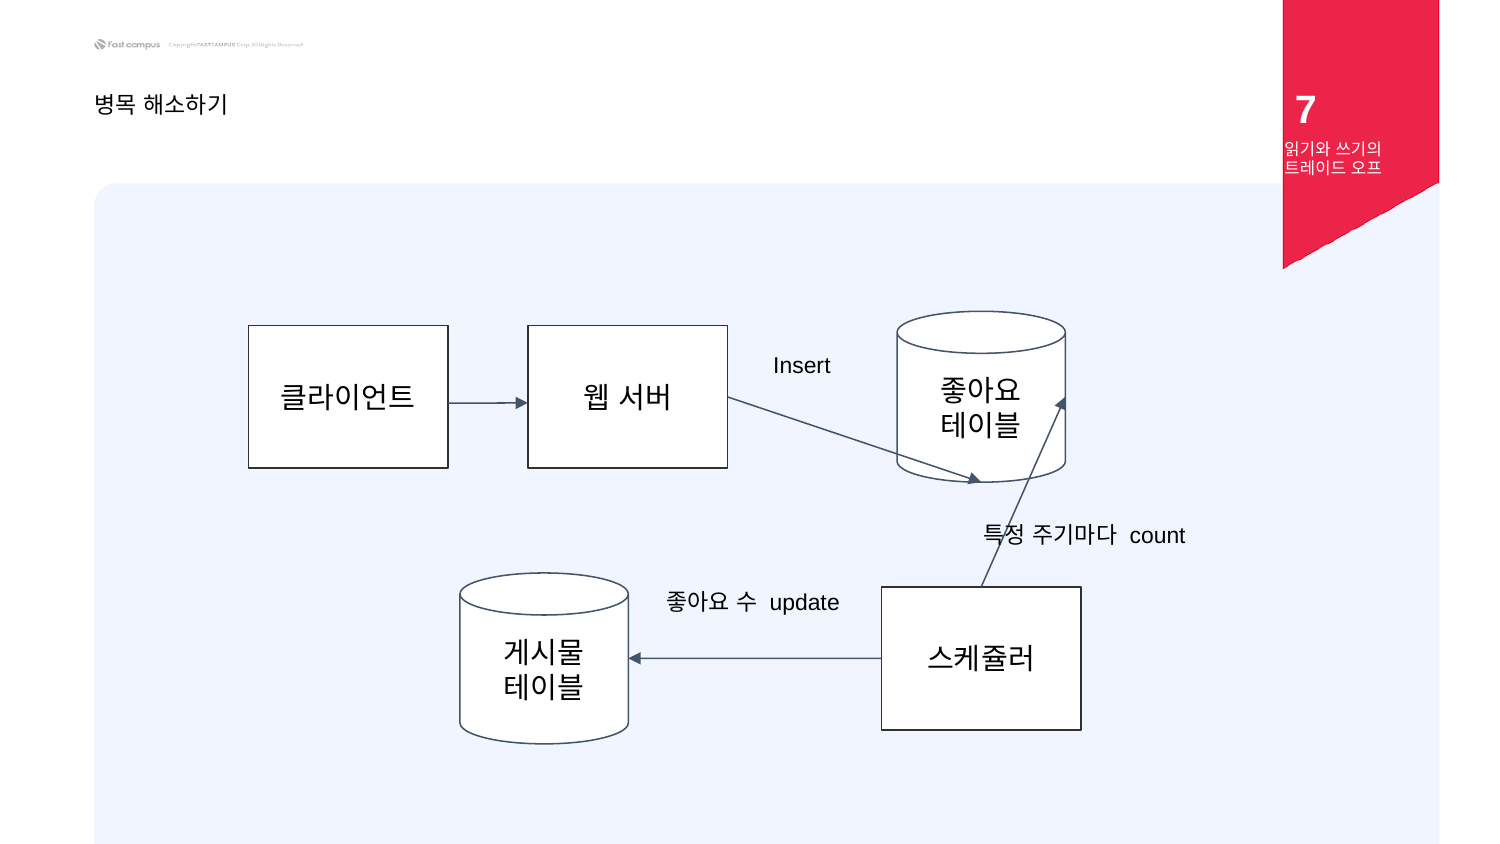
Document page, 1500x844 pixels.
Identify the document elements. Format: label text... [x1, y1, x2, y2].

text_box 게시물 테이블 [459, 572, 629, 744]
picture [0, 0, 1500, 844]
text_box 좋아요 테이블 [897, 311, 1066, 483]
text_box 스케쥴러 [881, 586, 1081, 730]
text_box Insert [772, 349, 853, 380]
text_box 병목 해소하기 [93, 89, 458, 120]
text_box 웹 서버 [527, 325, 728, 469]
text_box 클라이언트 [248, 325, 449, 469]
text_box 좋아요 수 update [665, 586, 916, 617]
text_box 읽기와 쓰기의 트레이드 오프 [1281, 135, 1438, 184]
text_box 특정 주기마다 count [985, 519, 1234, 550]
text_box 7 [1281, 86, 1438, 135]
